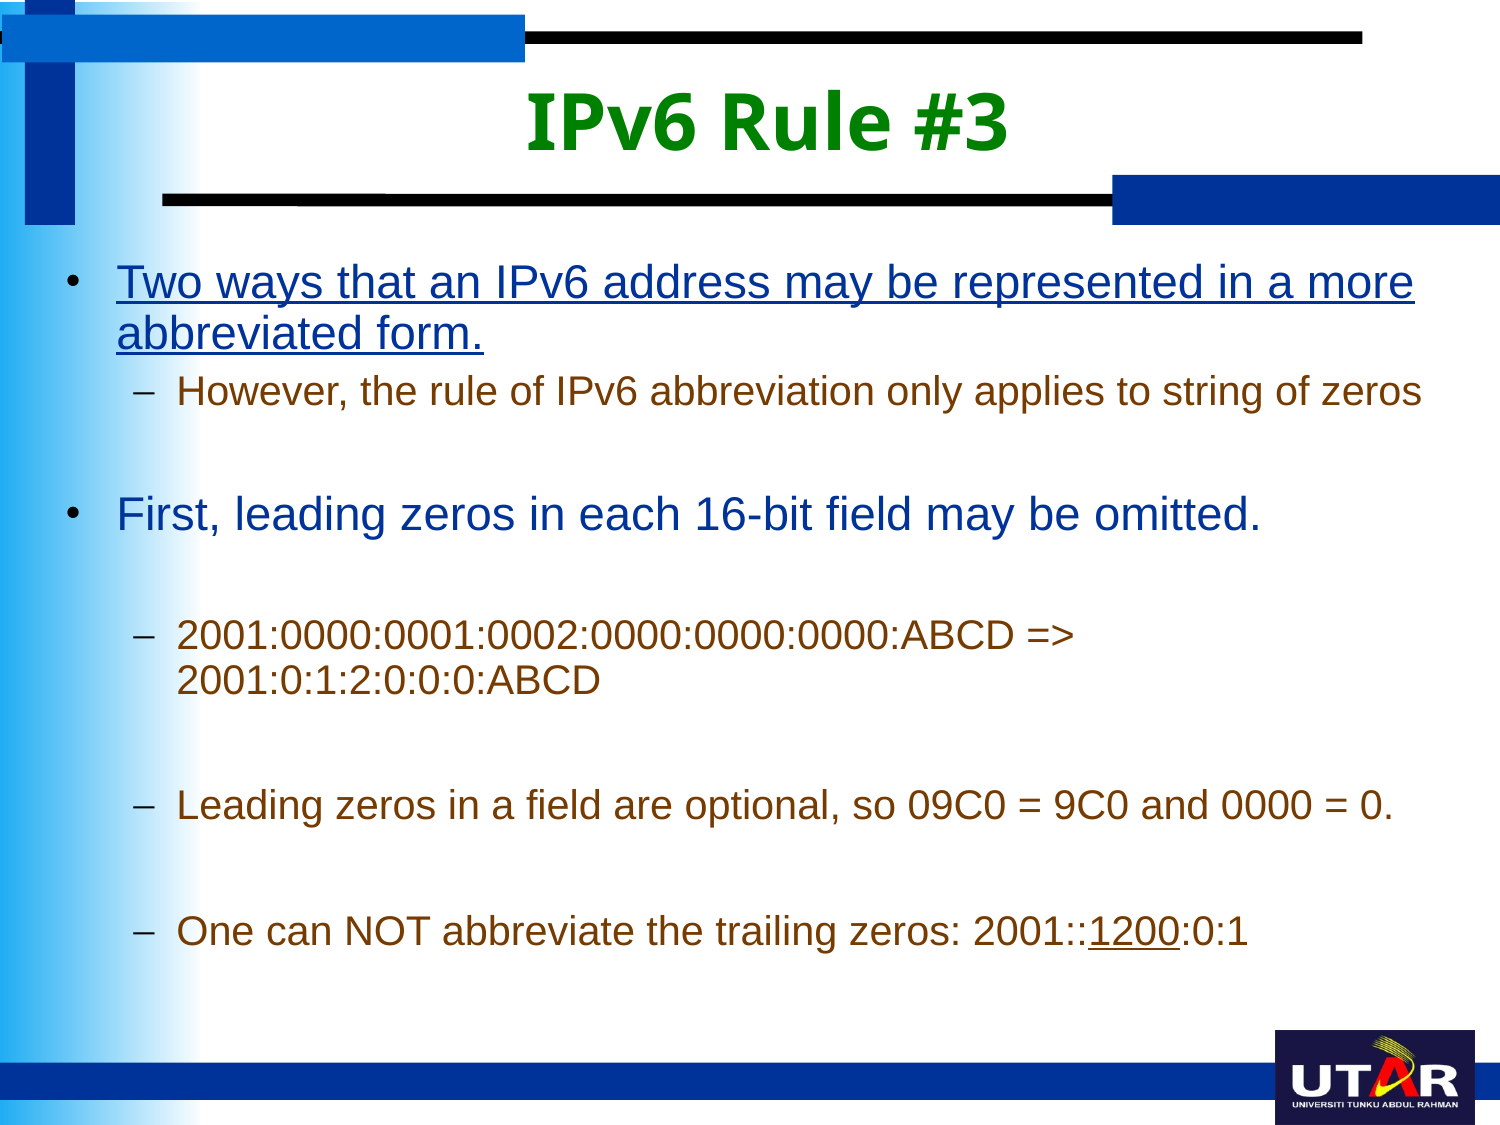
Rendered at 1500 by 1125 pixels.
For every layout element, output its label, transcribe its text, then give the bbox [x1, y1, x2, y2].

picture [1275, 1030, 1475, 1125]
title IPv6 Rule #3 [75, 50, 1463, 188]
list Two ways that an IPv6 address may be represented in a more abbreviated form. However, the rule of IPv6 abbreviation only applies to string of zeros First, leading zeros in each 16-bit field may be omitted. 2001:0000:0001:0002:0000:0000:0000:ABCD => 2001:0:1:2:0:0:0:ABCD Leading zeros in a field are optional, so 09C0 = 9C0 and 0000 = 0. One can NOT abbreviate the trailing zeros: 2001::1200:0:1 [50, 249, 1450, 1038]
